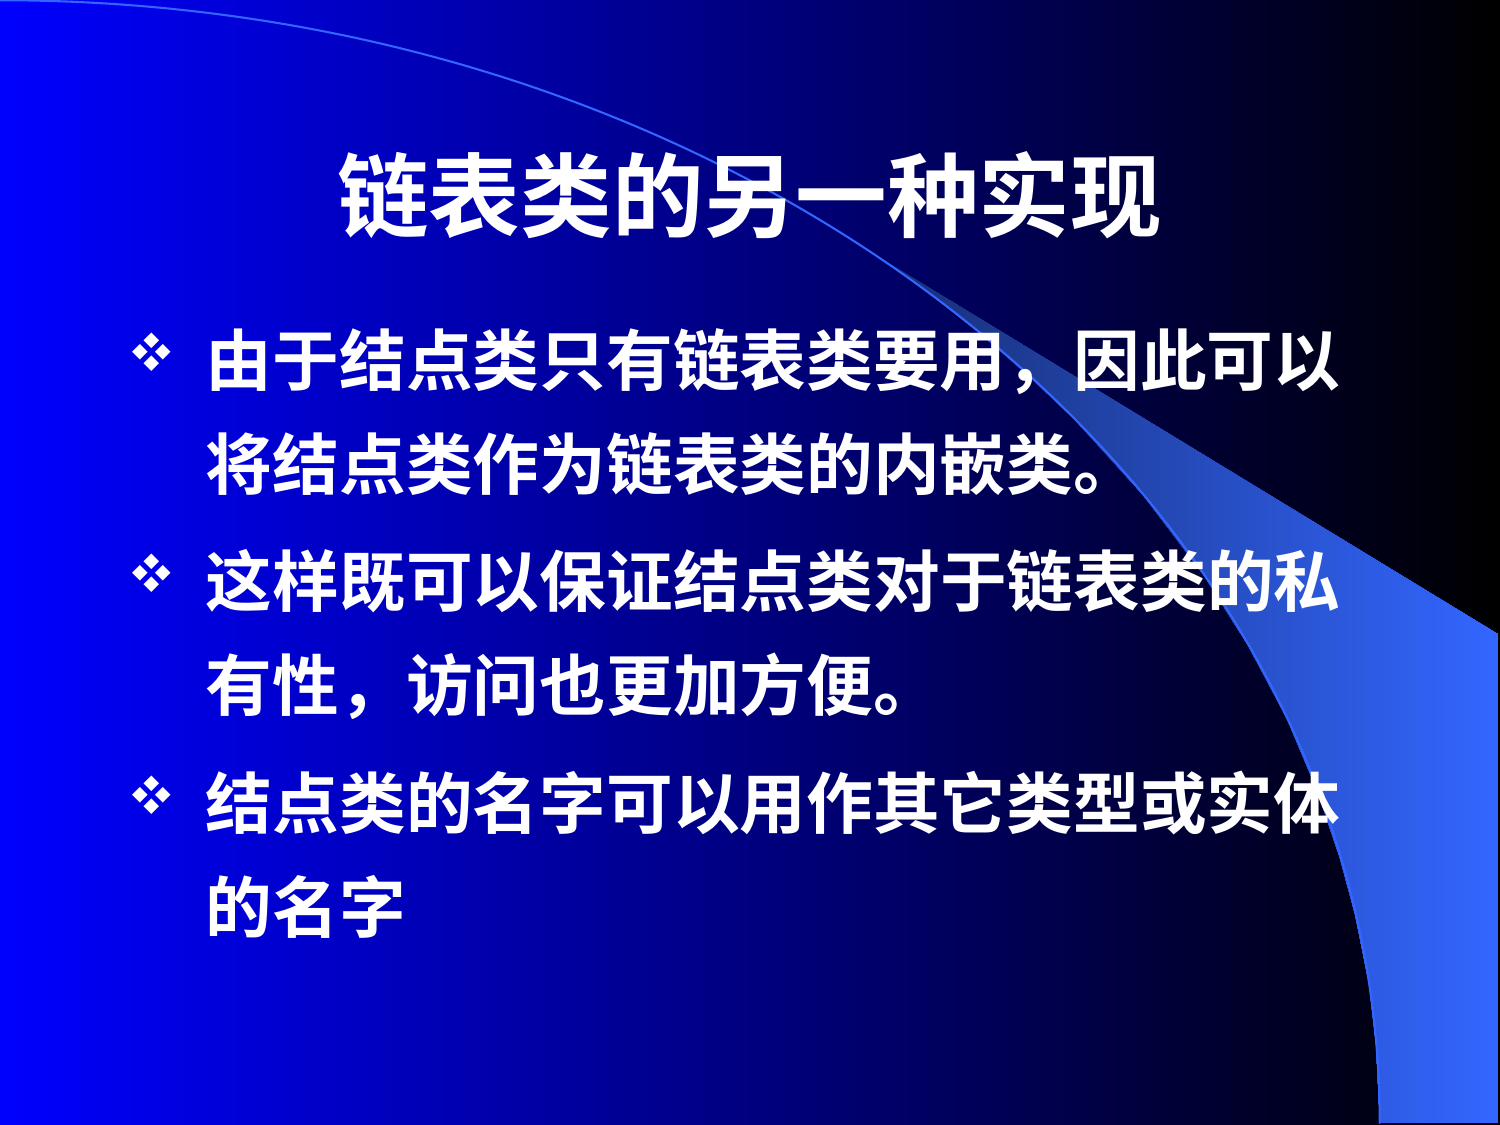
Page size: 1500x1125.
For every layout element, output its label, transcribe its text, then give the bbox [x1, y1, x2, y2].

title 链表类的另一种实现 [112, 99, 1388, 287]
list 由于结点类只有链表类要用，因此可以将结点类作为链表类的内嵌类。 这样既可以保证结点类对于链表类的私有性，访问也更加方便。 结点类的名字可以用作其它类型或实体的名字 [112, 287, 1388, 1001]
